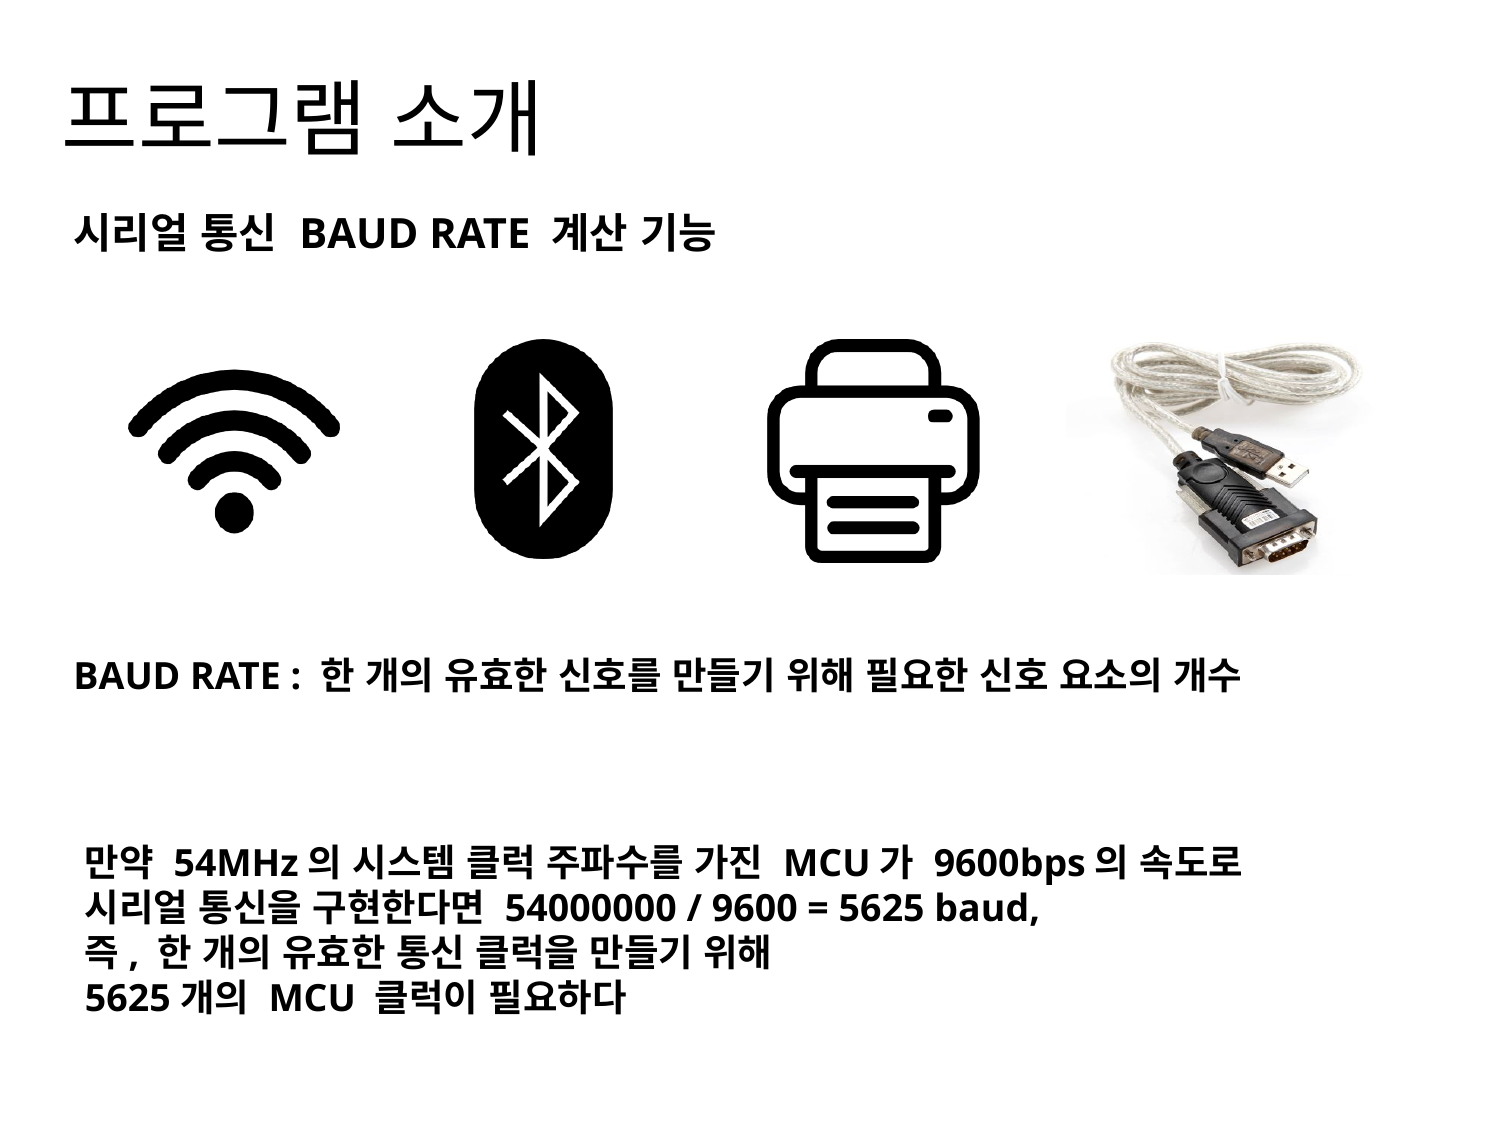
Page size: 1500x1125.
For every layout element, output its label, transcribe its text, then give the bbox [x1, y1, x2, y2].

text_box 시리얼 통신 BAUD RATE 계산 기능 [58, 199, 832, 264]
picture [1066, 327, 1385, 575]
text_box BAUD RATE : 한 개의 유효한 신호를 만들기 위해 필요한 신호 요소의 개수 [58, 644, 1395, 705]
picture [433, 339, 653, 560]
picture [761, 339, 985, 563]
text_box 프로그램 소개 [46, 58, 668, 174]
picture [128, 339, 341, 563]
text_box 만약 54MHz의 시스템 클럭 주파수를 가진 MCU가 9600bps의 속도로 시리얼 통신을 구현한다면 54000000 / 9600 = 5625 baud, 즉, 한 개의 유효한 통신 클럭을 만들기 위해 5625개의 MCU 클럭이 필요하다 [70, 831, 1348, 1027]
